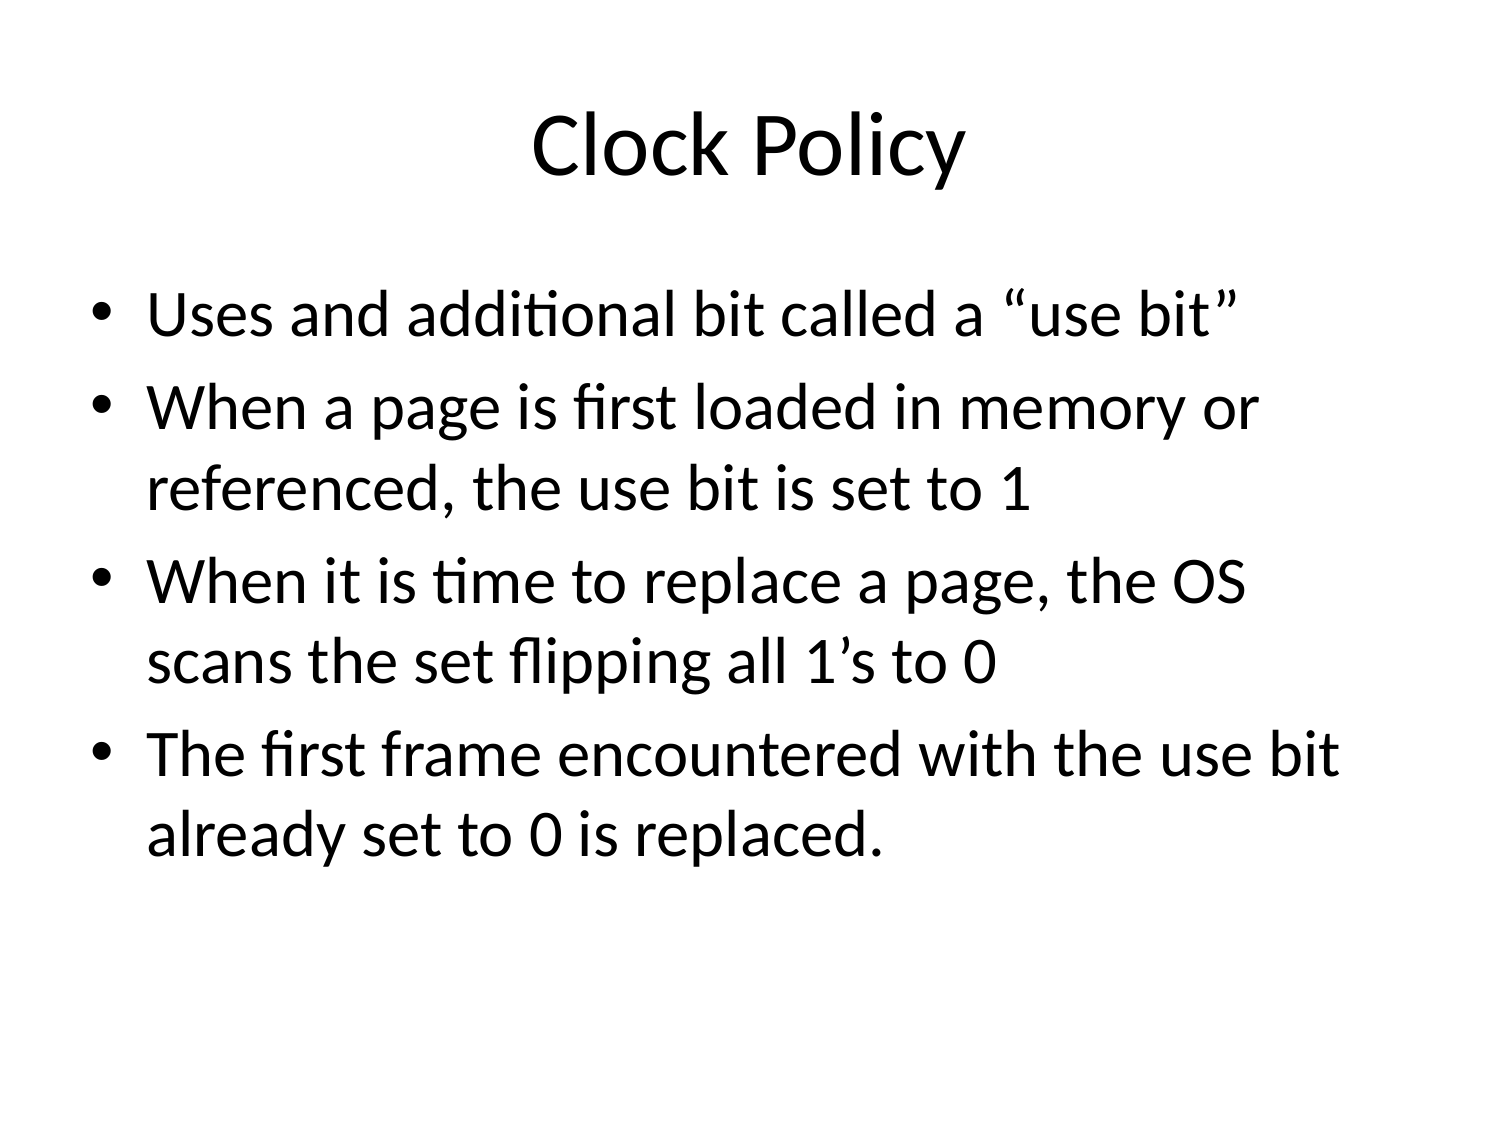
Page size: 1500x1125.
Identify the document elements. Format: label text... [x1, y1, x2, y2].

title Clock Policy [74, 44, 1426, 233]
list Uses and additional bit called a “use bit” When a page is first loaded in memory or referenced, the use bit is set to 1 When it is time to replace a page, the OS scans the set flipping all 1’s to 0 The first frame encountered with the use bit already set to 0 is replaced. [74, 262, 1426, 1006]
